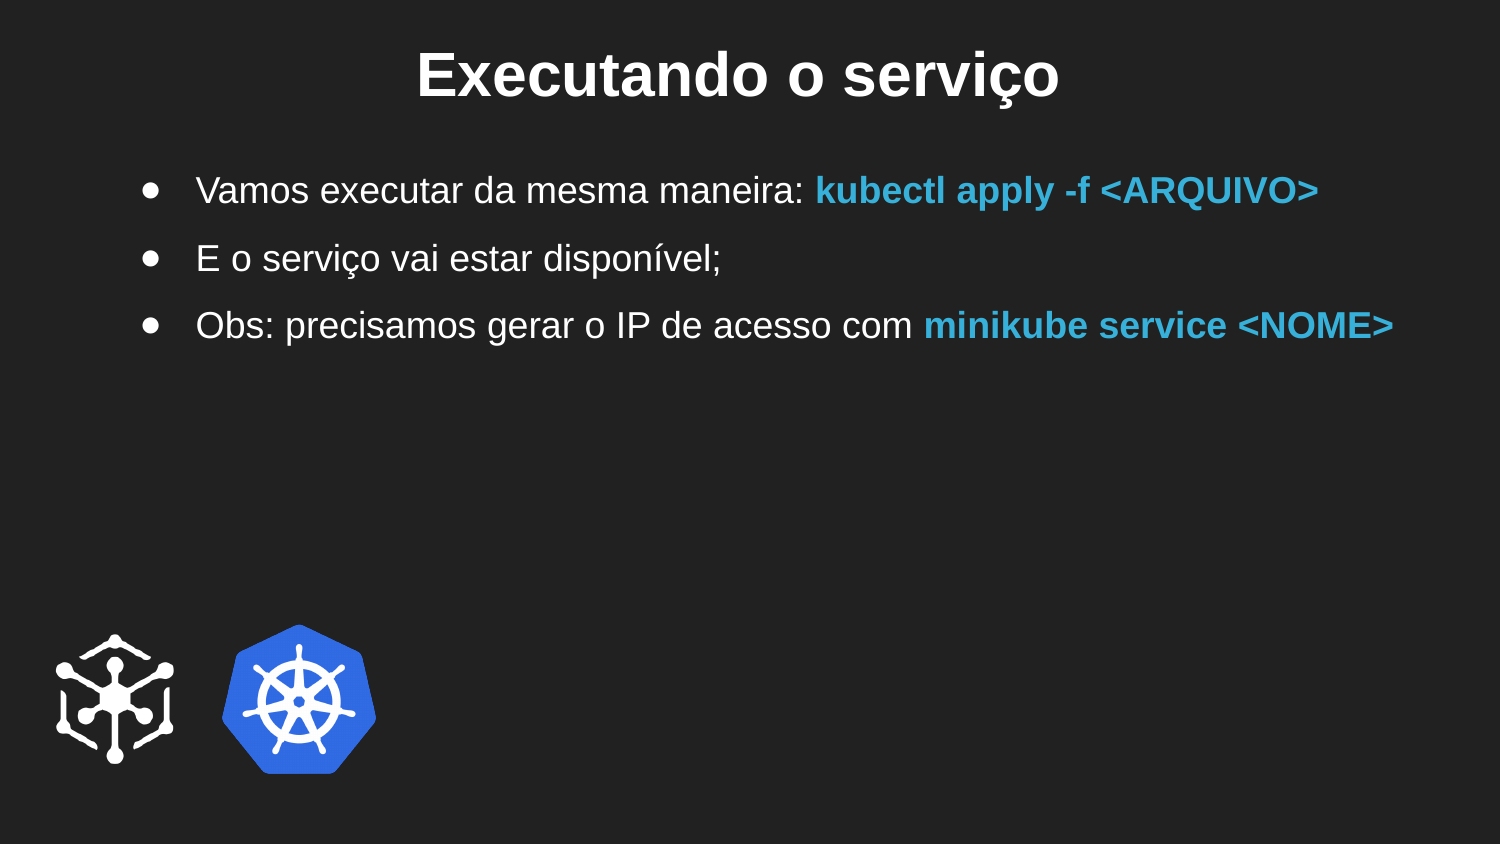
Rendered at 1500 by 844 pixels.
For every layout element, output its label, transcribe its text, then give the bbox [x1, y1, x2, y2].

text_box Executando o serviço [95, 18, 1383, 129]
text_box Vamos executar da mesma maneira: kubectl apply -f <ARQUIVO> E o serviço vai estar disponível; Obs: precisamos gerar o IP de acesso com minikube service <NOME> [105, 128, 1456, 618]
picture [54, 587, 468, 811]
